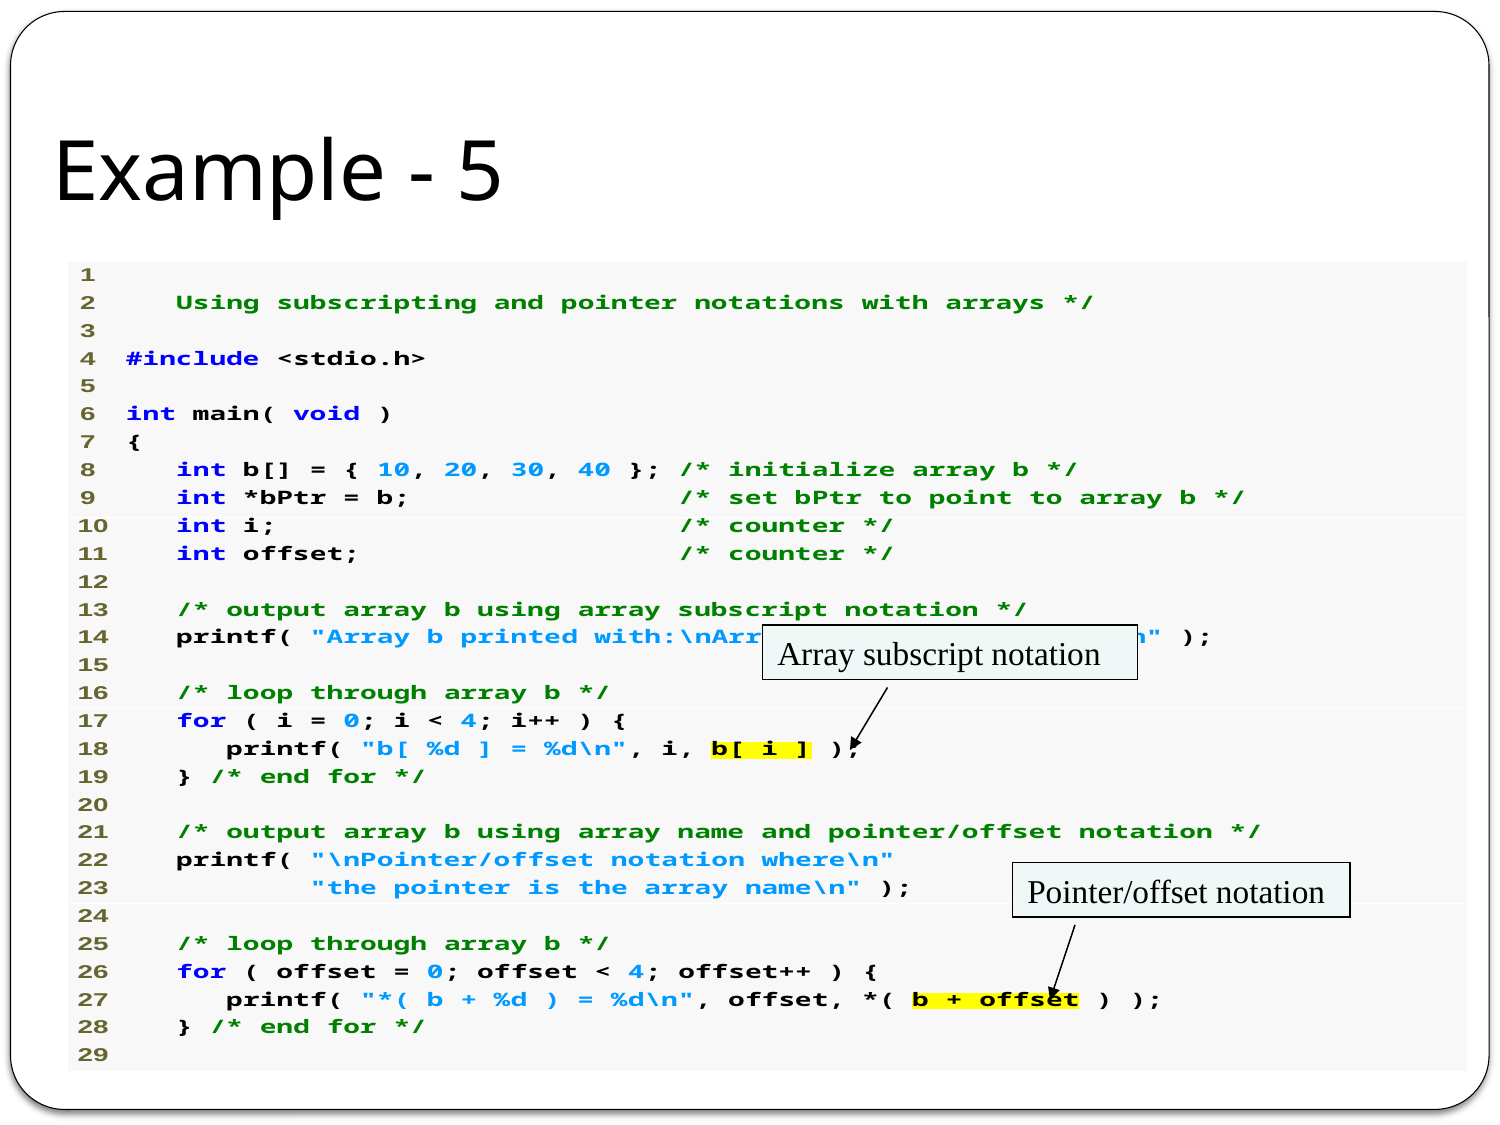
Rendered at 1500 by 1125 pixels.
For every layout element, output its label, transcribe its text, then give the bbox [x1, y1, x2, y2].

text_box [65, 262, 1476, 1097]
title Example - 5 [37, 45, 1463, 233]
